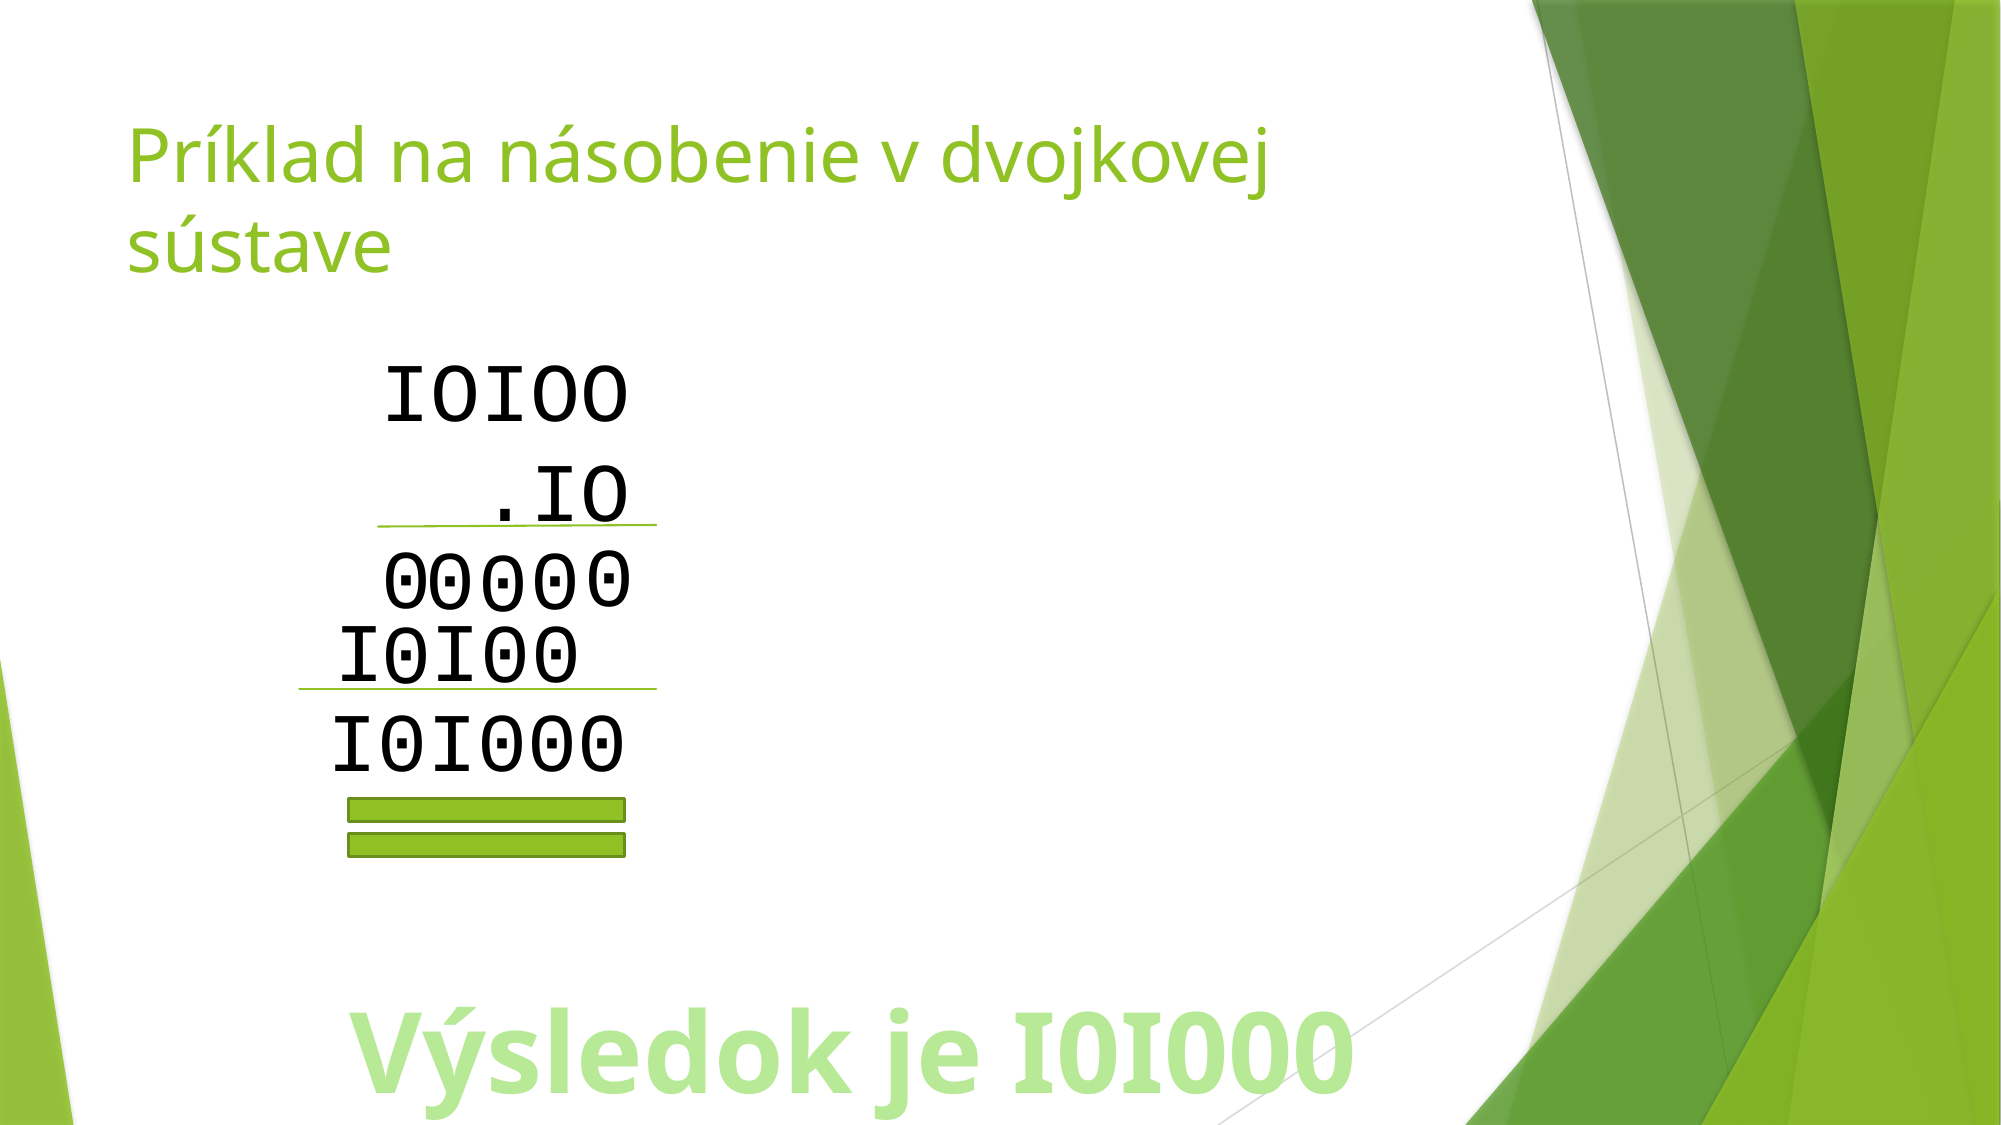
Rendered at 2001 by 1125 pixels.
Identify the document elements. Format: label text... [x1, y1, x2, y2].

text_box 0 [537, 536, 588, 634]
text_box IOIOO .IO [365, 330, 657, 546]
text_box 0 [366, 517, 439, 633]
text_box I [319, 590, 367, 681]
text_box Výsledok je I0I000 [246, 973, 1461, 1124]
text_box 0 [588, 536, 642, 631]
text_box 0 [538, 631, 590, 681]
text_box 0 [367, 633, 440, 681]
text_box 0 [488, 634, 538, 681]
text_box [347, 832, 626, 858]
text_box [347, 797, 626, 823]
text_box 0 [570, 515, 642, 523]
text_box I [440, 634, 488, 681]
text_box 0 [410, 536, 483, 634]
text_box 0 [515, 518, 588, 523]
text_box I0I000 [287, 681, 642, 796]
text_box 0 [464, 536, 537, 636]
title Príklad na násobenie v dvojkovej sústave [111, 99, 1522, 317]
text_box 0 [439, 518, 483, 523]
